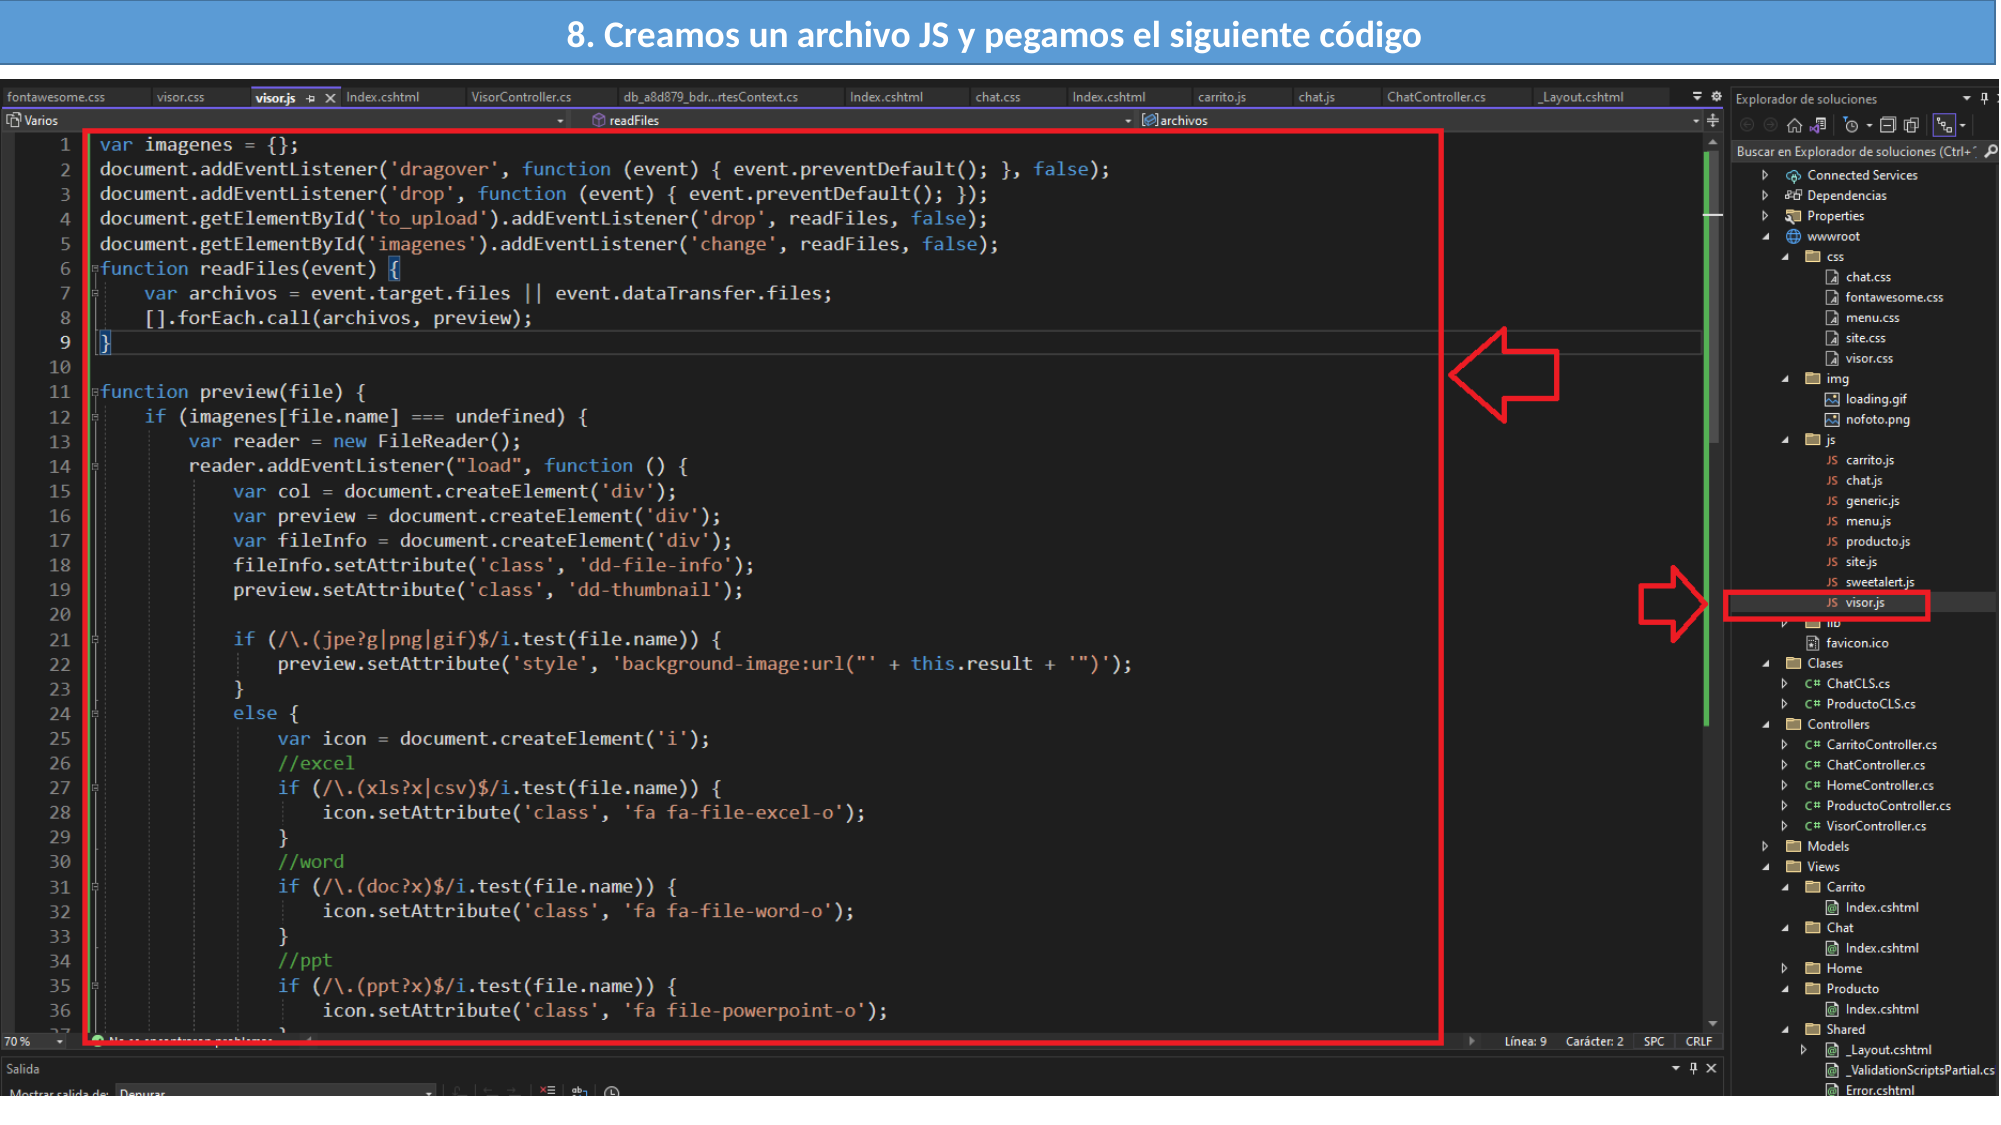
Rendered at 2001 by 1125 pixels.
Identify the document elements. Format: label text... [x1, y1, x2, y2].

picture [0, 79, 1999, 1096]
text_box 8. Creamos un archivo JS y pegamos el siguiente código [0, 0, 1996, 65]
